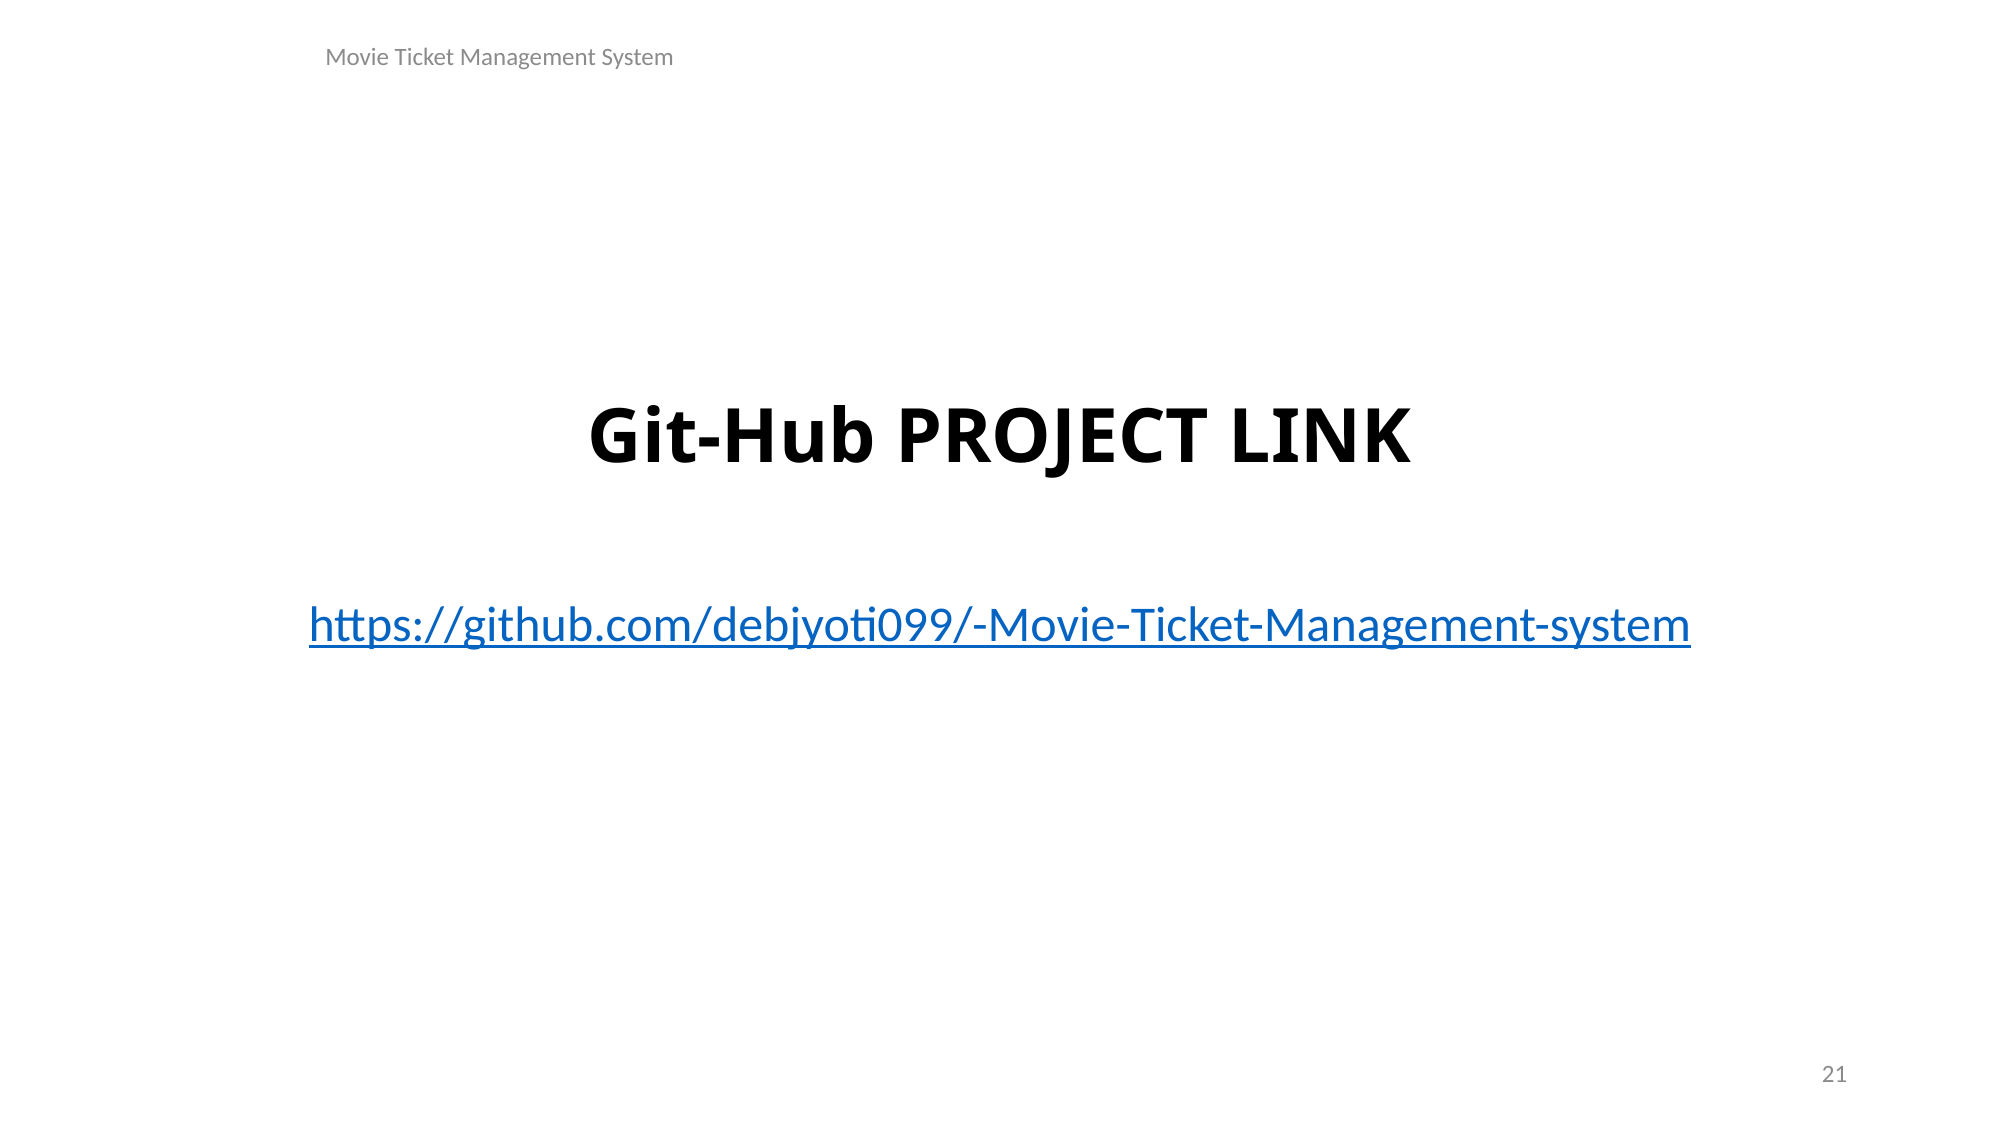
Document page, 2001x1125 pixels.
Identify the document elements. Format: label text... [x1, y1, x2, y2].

footer Movie Ticket Management System [162, 24, 838, 85]
slide_number 21 [1412, 1042, 1863, 1103]
subtitle https://github.com/debjyoti099/-Movie-Ticket-Management-system [249, 590, 1750, 863]
title Git-Hub PROJECT LINK [249, 184, 1750, 576]
